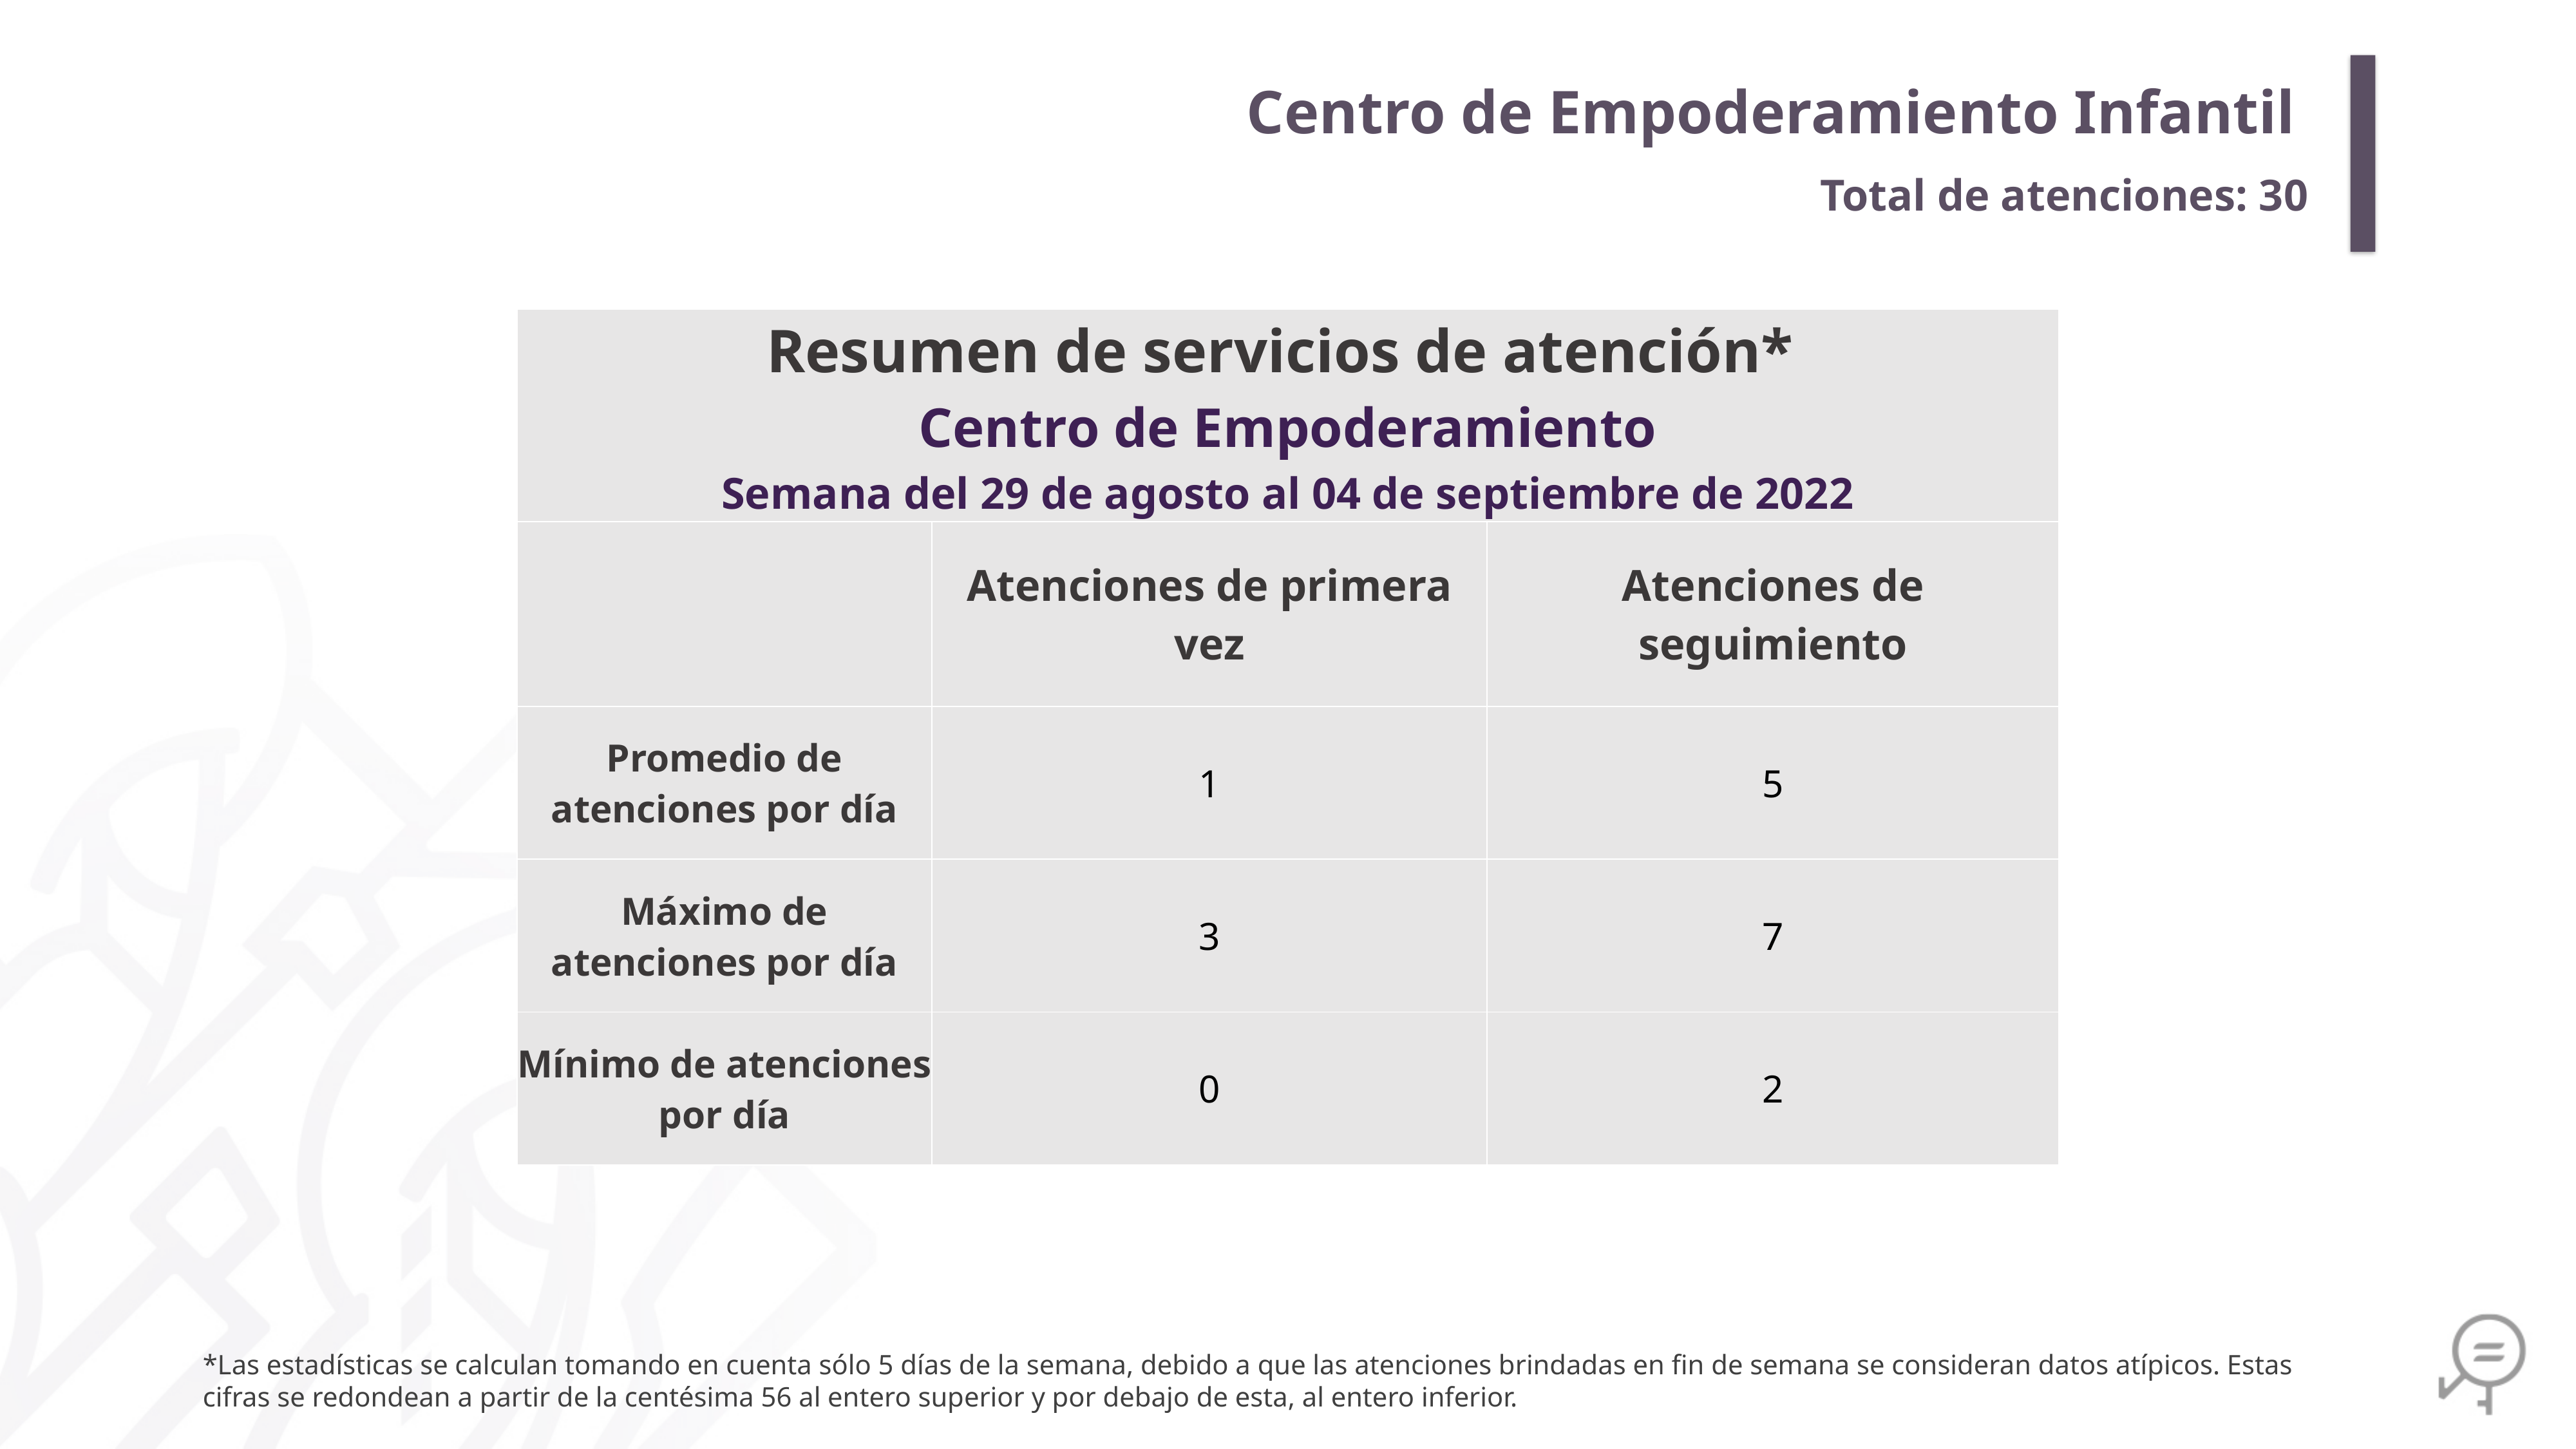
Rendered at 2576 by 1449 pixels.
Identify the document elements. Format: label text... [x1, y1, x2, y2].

table_cell Atenciones de seguimiento [1488, 522, 2058, 706]
table_cell 7 [1488, 860, 2058, 1012]
text_box [2350, 55, 2376, 252]
table_cell Mínimo de atenciones por día [518, 1012, 931, 1164]
table_cell 3 [933, 860, 1486, 1012]
table_cell 2 [1488, 1012, 2058, 1164]
table_cell Atenciones de primera vez [933, 522, 1486, 706]
table_cell Promedio de atenciones por día [518, 707, 931, 858]
table_header Resumen de servicios de atención* Centro de Empoderamiento Semana del 29 de agosto al 04 de septiembre de 2022 [518, 310, 2058, 521]
table_cell 5 [1488, 707, 2058, 858]
table_cell [518, 522, 931, 706]
table_cell Máximo de atenciones por día [518, 860, 931, 1012]
table_cell 0 [933, 1012, 1486, 1164]
text_box Centro de Empoderamiento Infantil [353, 64, 2315, 164]
table_cell 1 [933, 707, 1486, 858]
text_box Total de atenciones: 30 [1810, 163, 2320, 225]
text_box *Las estadísticas se calculan tomando en cuenta sólo 5 días de la semana, debido a que las atenciones brindadas en fin de semana se consideran datos atípicos. Estas cifras se redondean a partir de la centésima 56 al entero superior y por debajo de esta, al entero inferior. [193, 1343, 2351, 1417]
